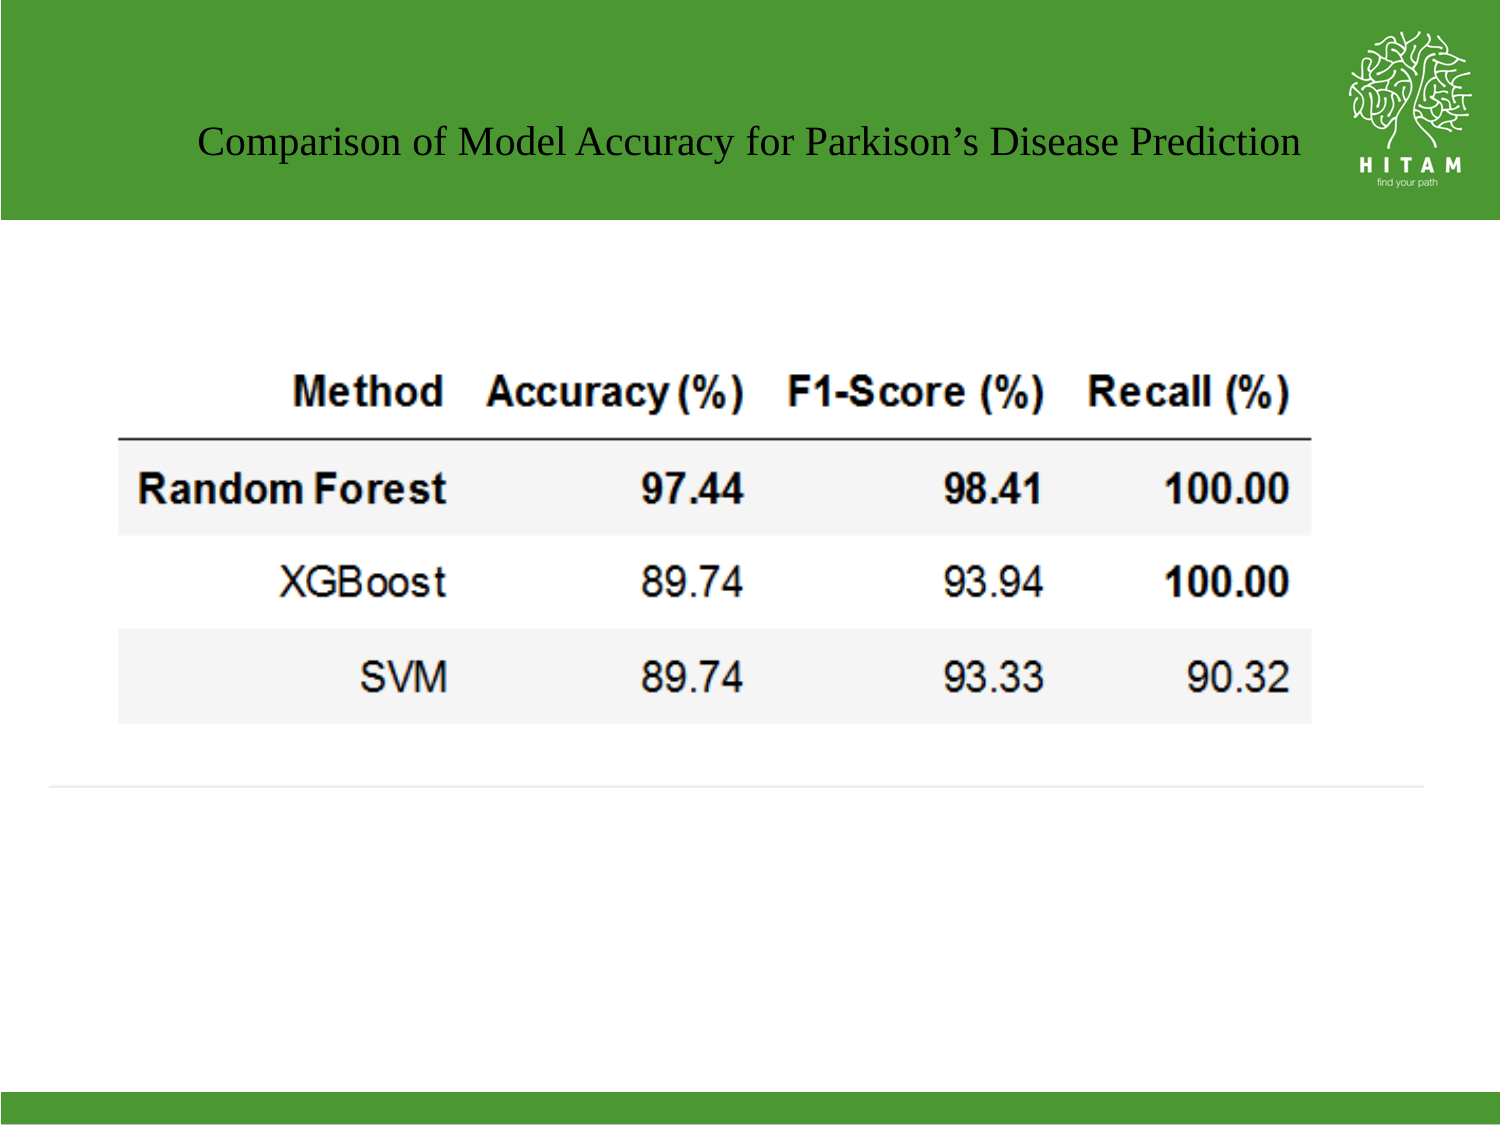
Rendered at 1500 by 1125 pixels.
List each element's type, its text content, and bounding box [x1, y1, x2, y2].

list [48, 337, 1424, 788]
picture [0, 0, 1500, 1125]
title Comparison of Model Accuracy for Parkison’s Disease Prediction [74, 44, 1426, 233]
